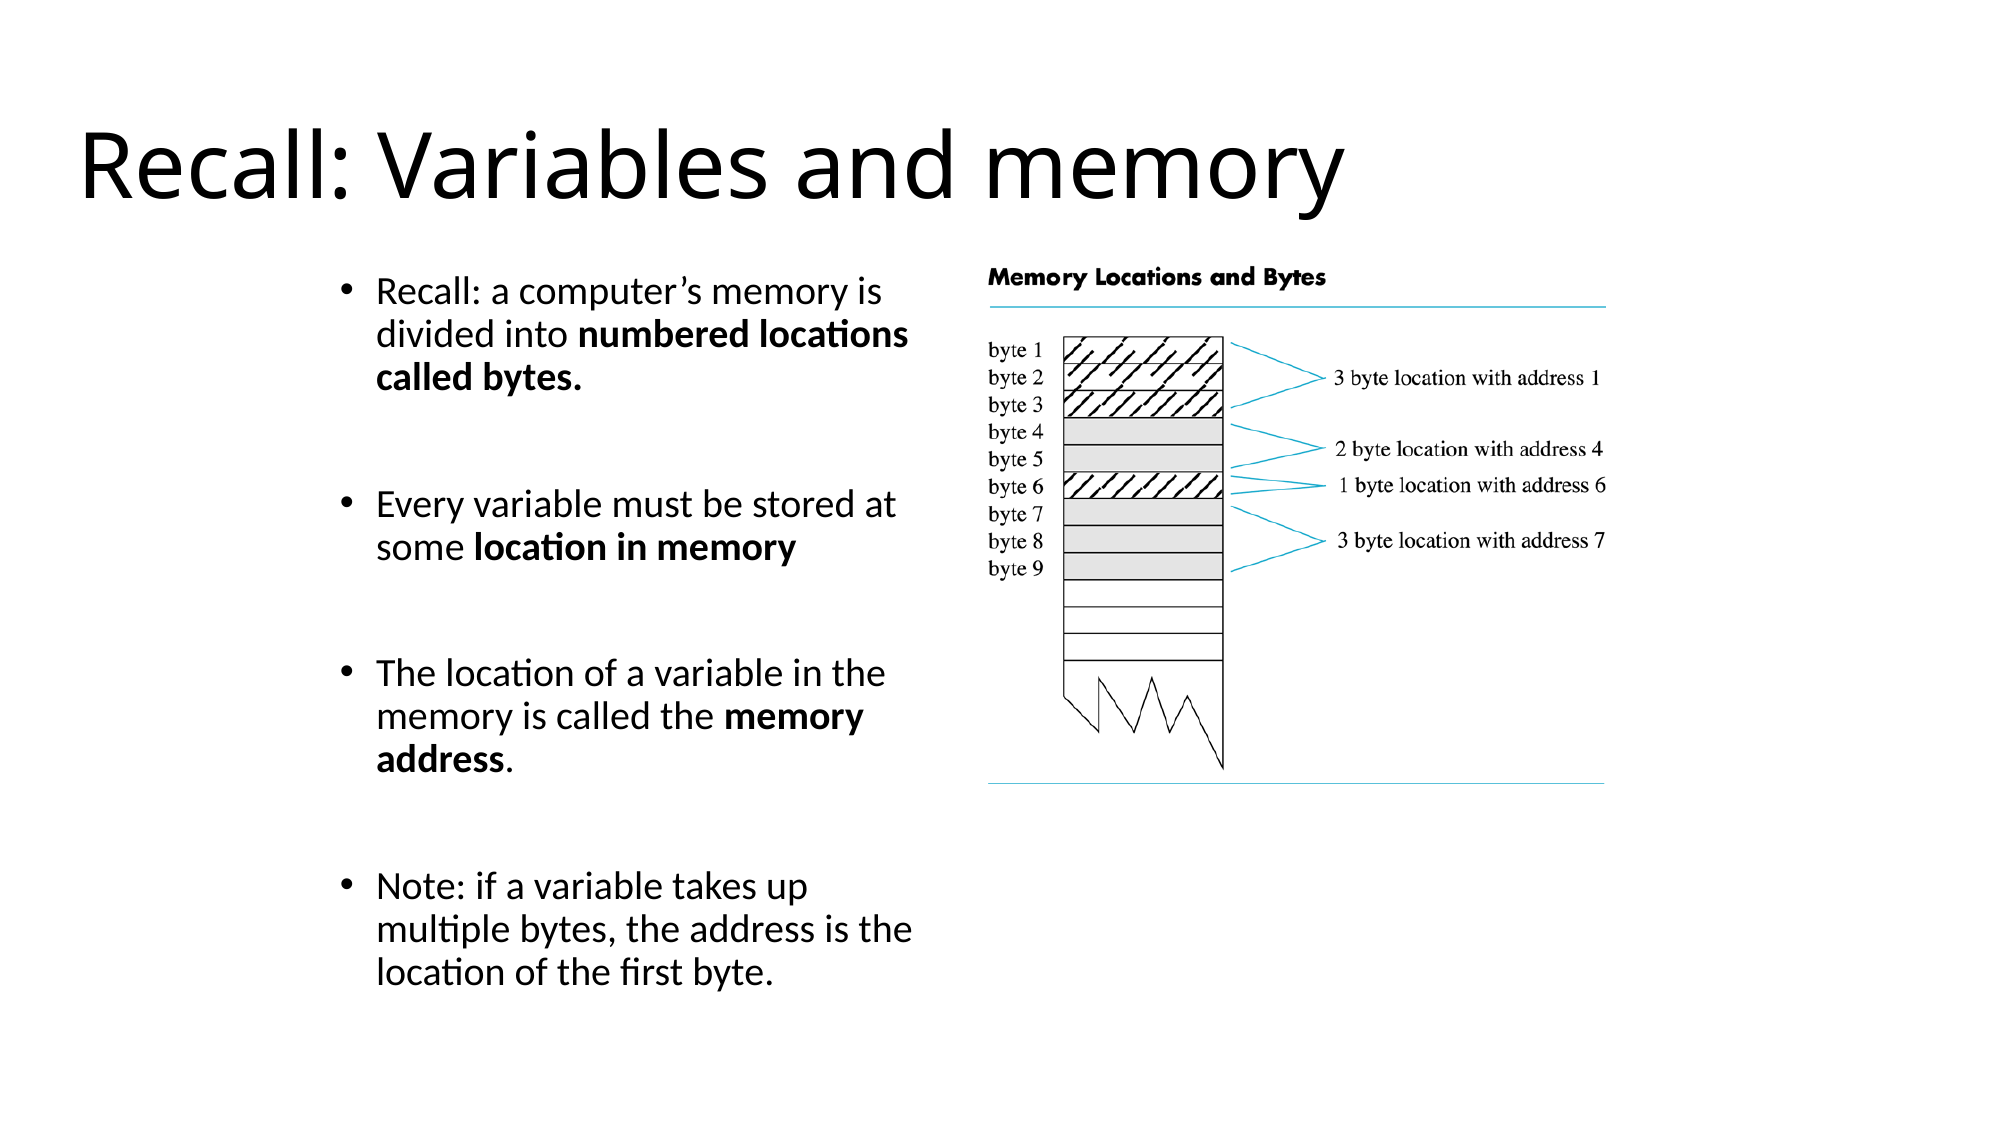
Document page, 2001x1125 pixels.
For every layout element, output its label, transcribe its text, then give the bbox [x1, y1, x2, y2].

picture [980, 262, 1606, 784]
title Recall: Variables and memory [62, 59, 1938, 278]
list Recall: a computer’s memory is divided into numbered locations called bytes. Every variable must be stored at some location in memory The location of a variable in the memory is called the memory address. Note: if a variable takes up multiple bytes, the address is the location of the first byte. [324, 262, 938, 1005]
